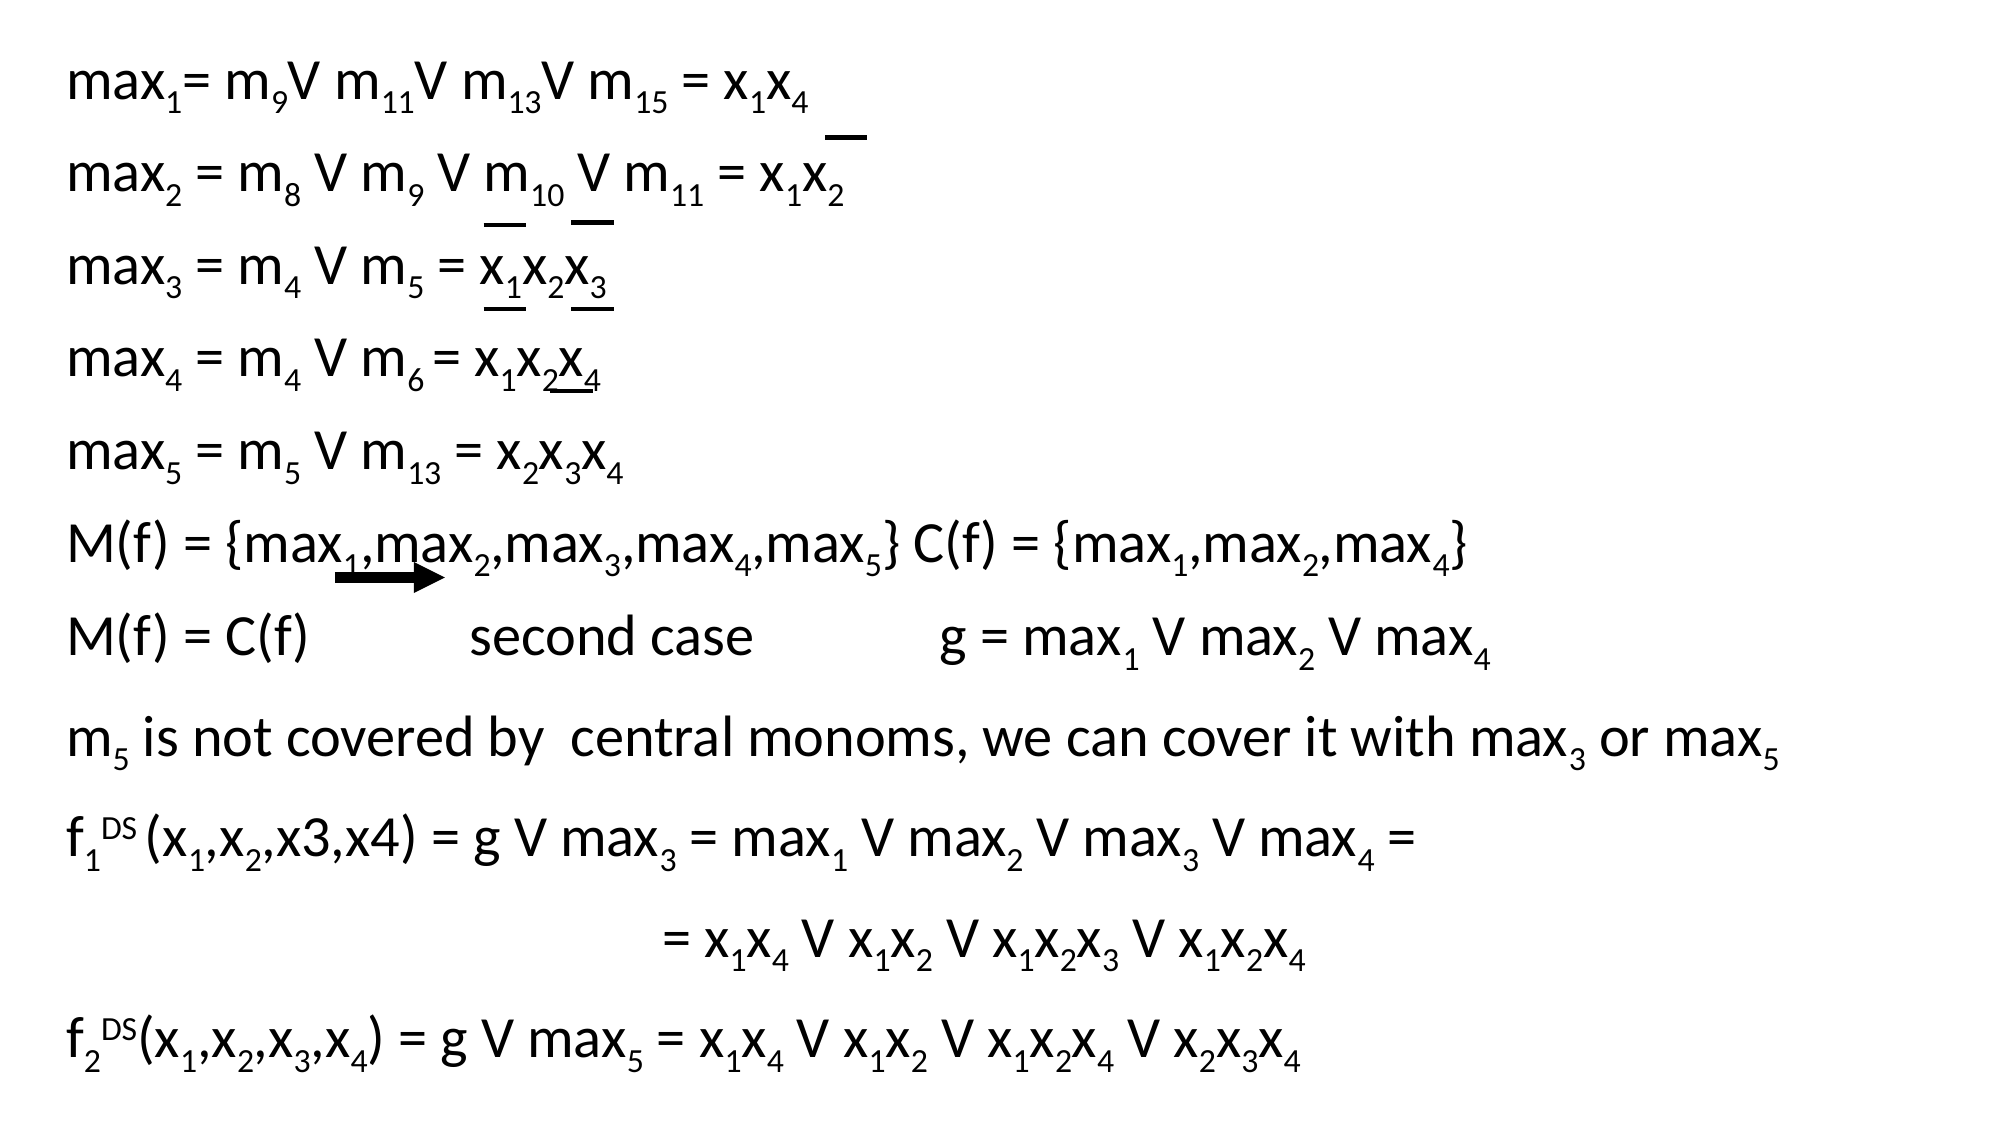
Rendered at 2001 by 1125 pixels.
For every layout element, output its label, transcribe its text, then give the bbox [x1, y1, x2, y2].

list max1= m9V m11V m13V m15 = x1x4 max2 = m8 V m9 V m10 V m11 = x1x2 max3 = m4 V m5 = x1x2x3 max4 = m4 V m6 = x1x2x4 max5 = m5 V m13 = x2x3x4 M(f) = {max1,max2,max3,max4,max5} C(f) = {max1,max2,max4} M(f) = C(f) second case g = max1 V max2 V max4 m5 is not covered by central monoms, we can cover it with max3 or max5 f1DS (x1,x2,x3,x4) = g V max3 = max1 V max2 V max3 V max4 = = x1x4 V x1x2 V x1x2x3 V x1x2x4 f2DS(x1,x2,x3,x4) = g V max5 = x1x4 V x1x2 V x1x2x4 V x2x3x4 [51, 34, 1875, 1107]
